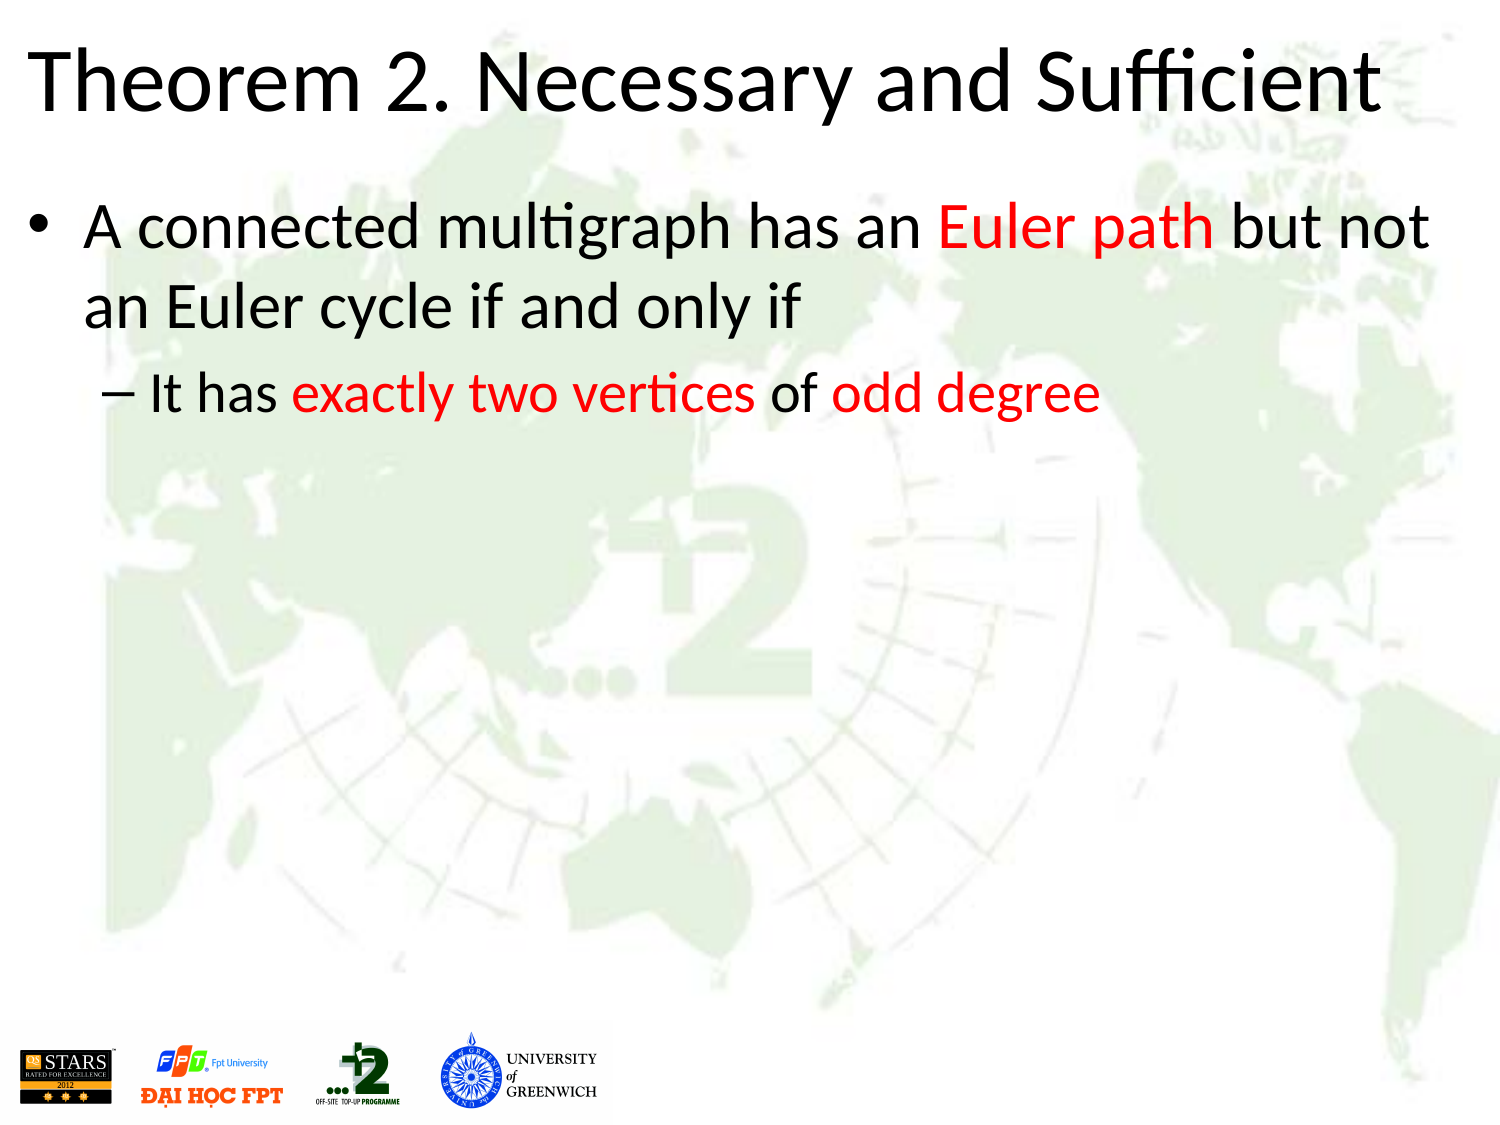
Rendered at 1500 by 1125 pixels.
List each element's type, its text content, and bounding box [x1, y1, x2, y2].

list A connected multigraph has an Euler path but not an Euler cycle if and only if It has exactly two vertices of odd degree [12, 174, 1475, 1025]
title Theorem 2. Necessary and Sufficient [12, 12, 1475, 155]
picture [0, 0, 1500, 1125]
